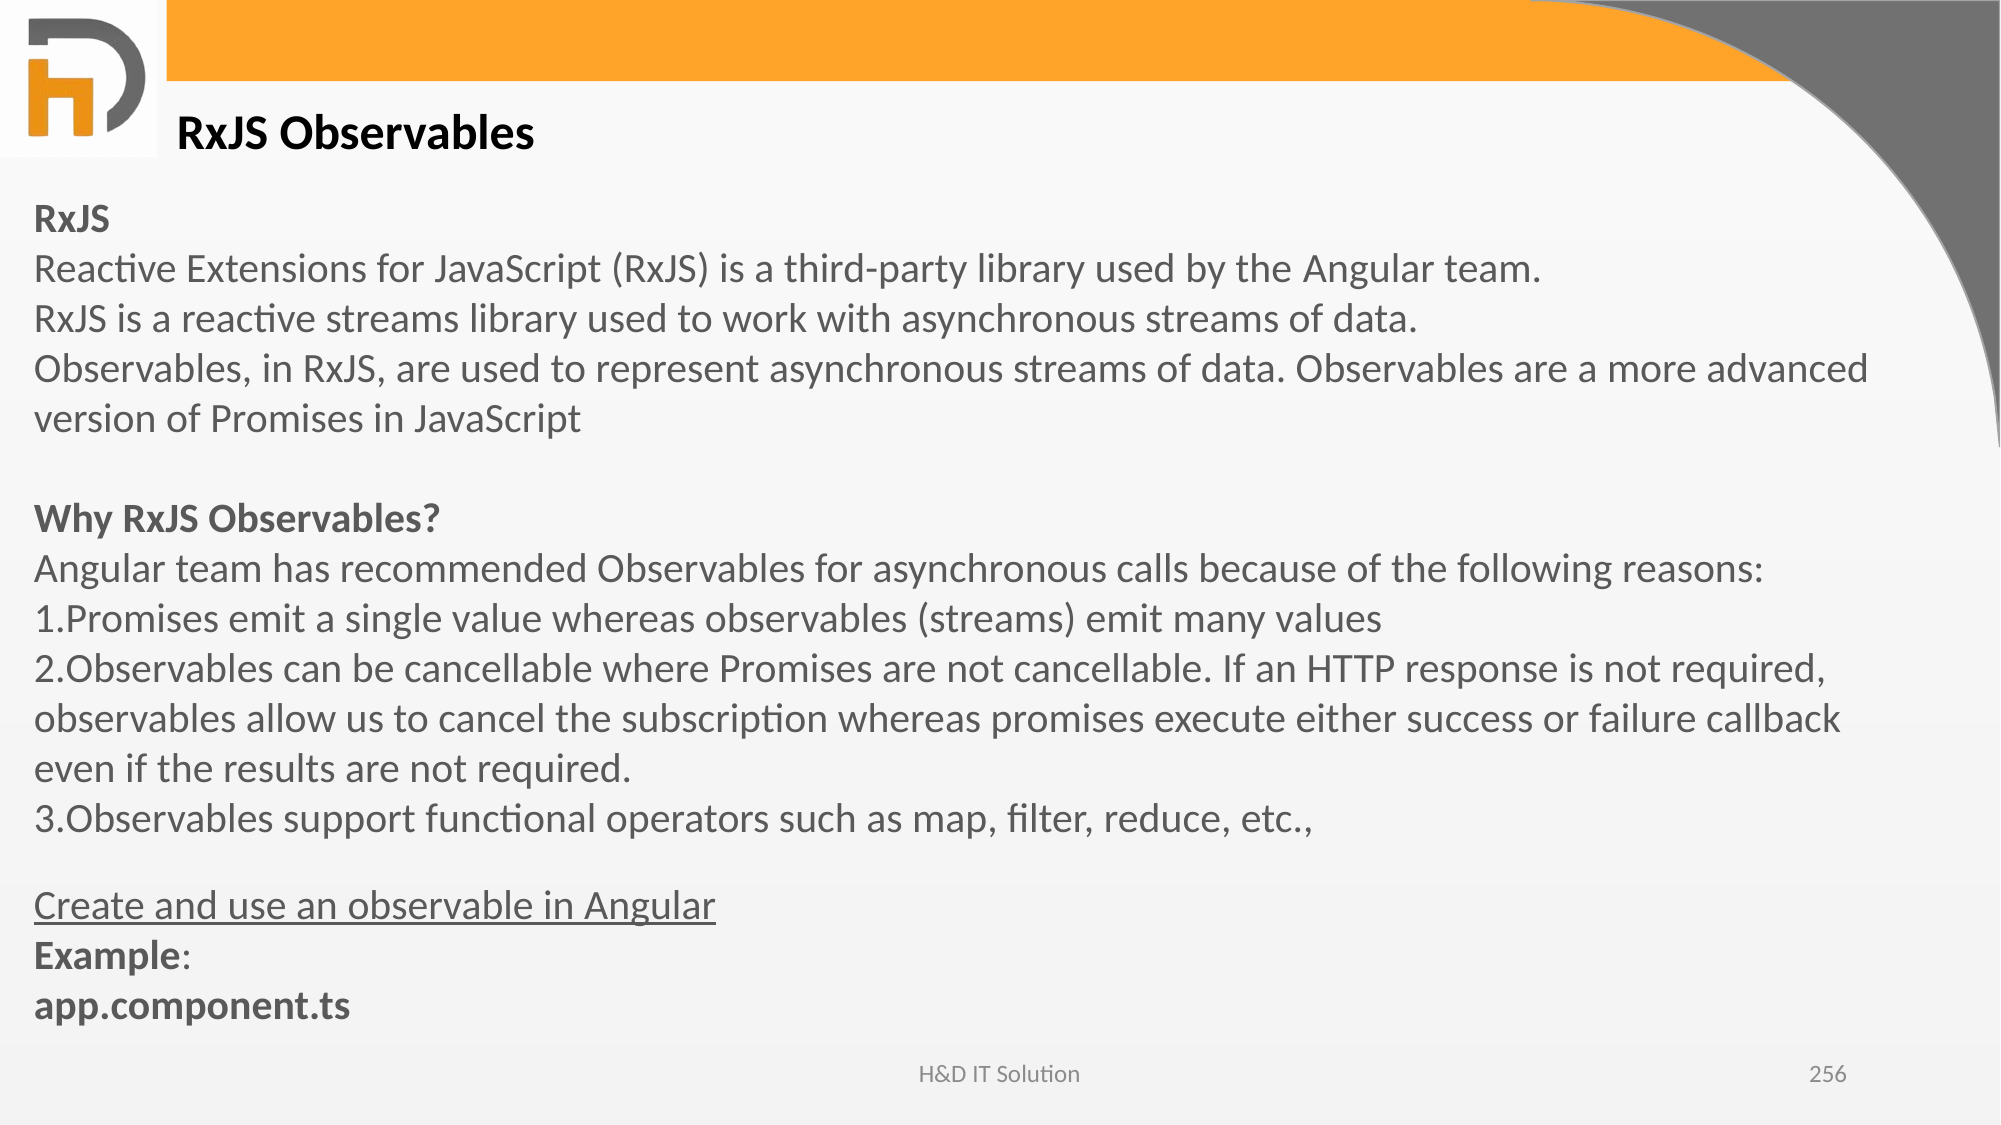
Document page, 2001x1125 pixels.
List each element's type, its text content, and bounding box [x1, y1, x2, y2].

text_box RxJS Reactive Extensions for JavaScript (RxJS) is a third-party library used by the Angular team. RxJS is a reactive streams library used to work with asynchronous streams of data. Observables, in RxJS, are used to represent asynchronous streams of data. Observables are a more advanced version of Promises in JavaScript Why RxJS Observables? Angular team has recommended Observables for asynchronous calls because of the following reasons: Promises emit a single value whereas observables (streams) emit many values Observables can be cancellable where Promises are not cancellable. If an HTTP response is not required, observables allow us to cancel the subscription whereas promises execute either success or failure callback even if the results are not required. Observables support functional operators such as map, filter, reduce, etc., [19, 183, 1932, 849]
picture [0, 0, 157, 157]
text_box Create and use an observable in Angular Example: app.component.ts [19, 870, 1578, 1036]
text_box RxJS Observables [162, 91, 1163, 167]
slide_number 256 [1412, 1042, 1863, 1103]
footer H&D IT Solution [662, 1042, 1338, 1103]
